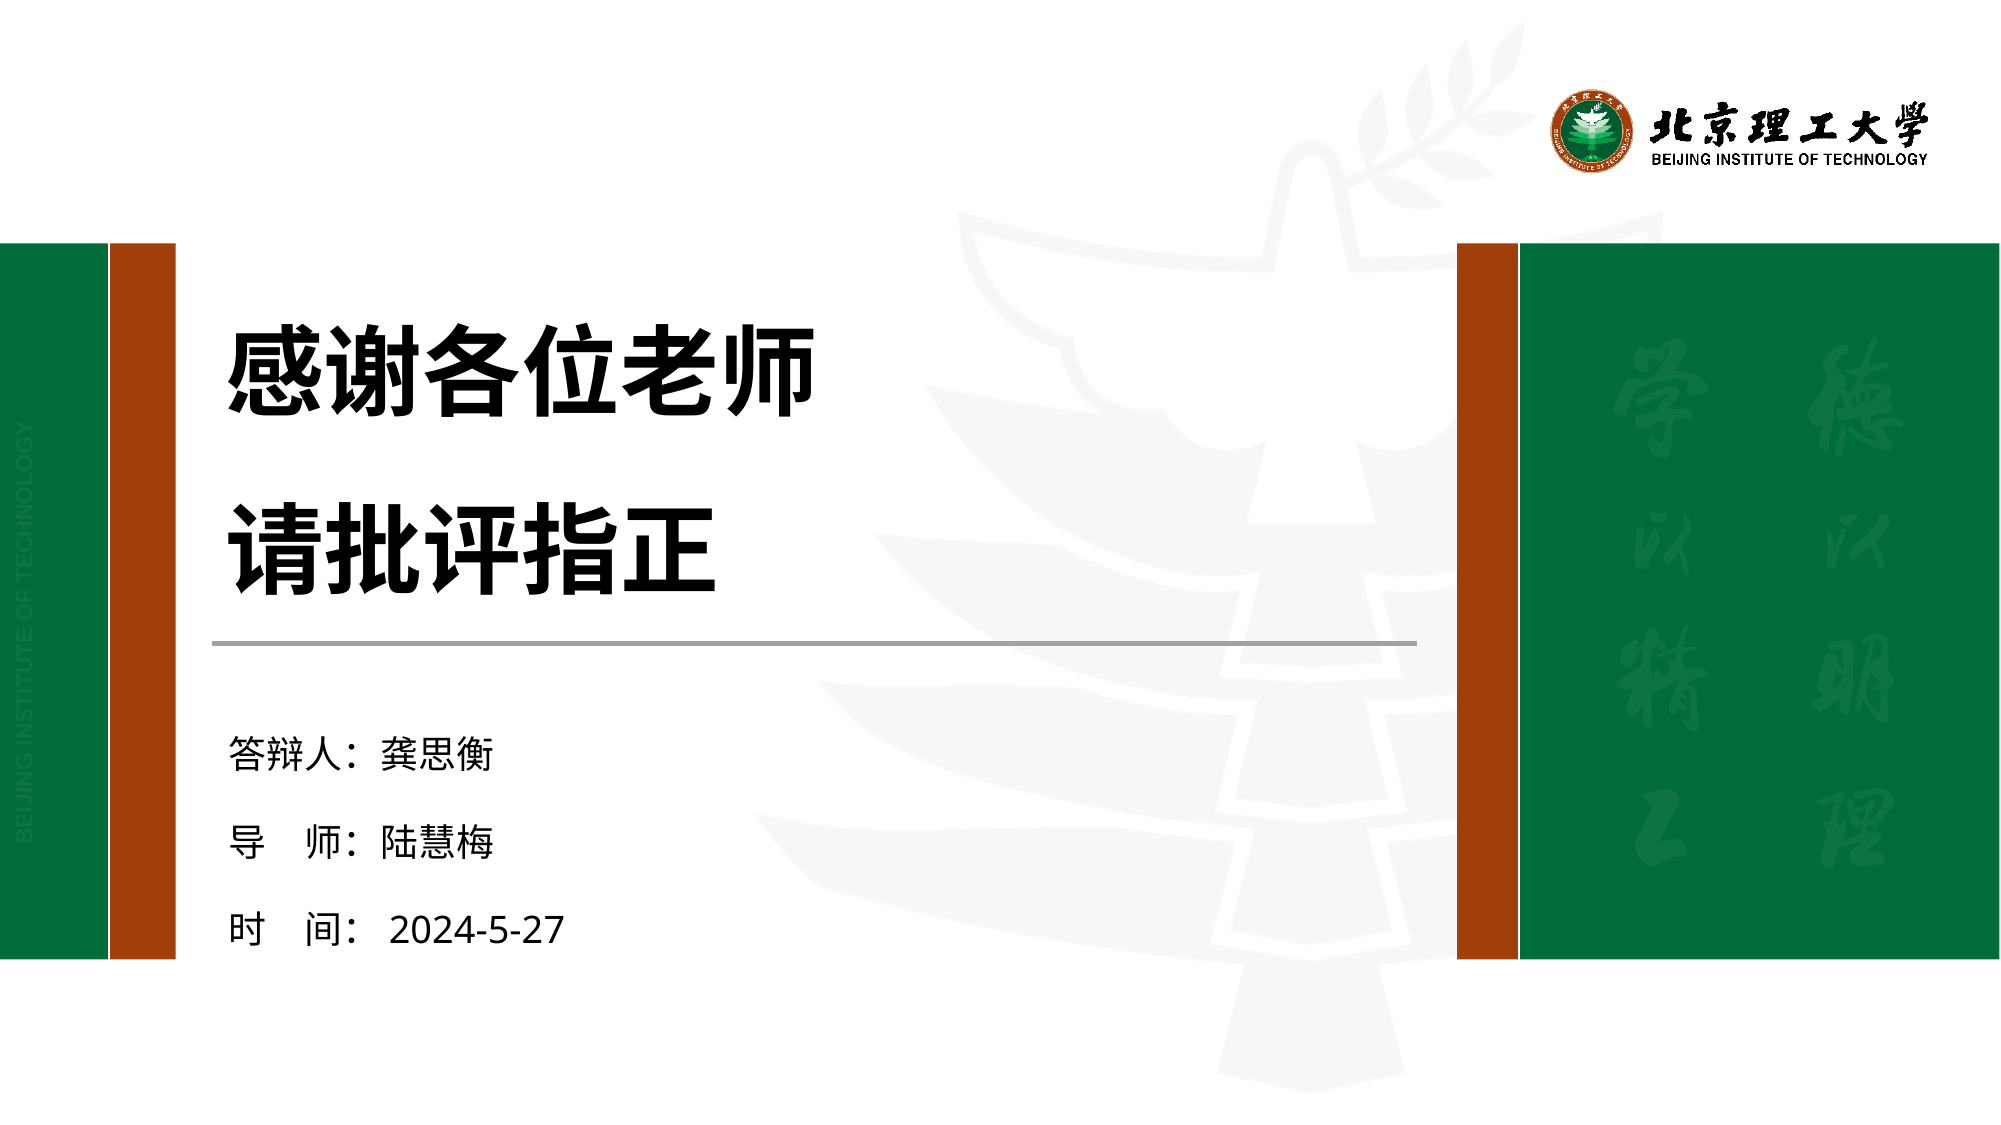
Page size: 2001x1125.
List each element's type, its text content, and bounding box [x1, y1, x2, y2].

list 答辩人：龚思衡 导 师：陆慧梅 时 间：2024-5-27 [213, 700, 1409, 960]
list 感谢各位老师 请批评指正 [210, 243, 1406, 616]
picture [754, 21, 1928, 1094]
